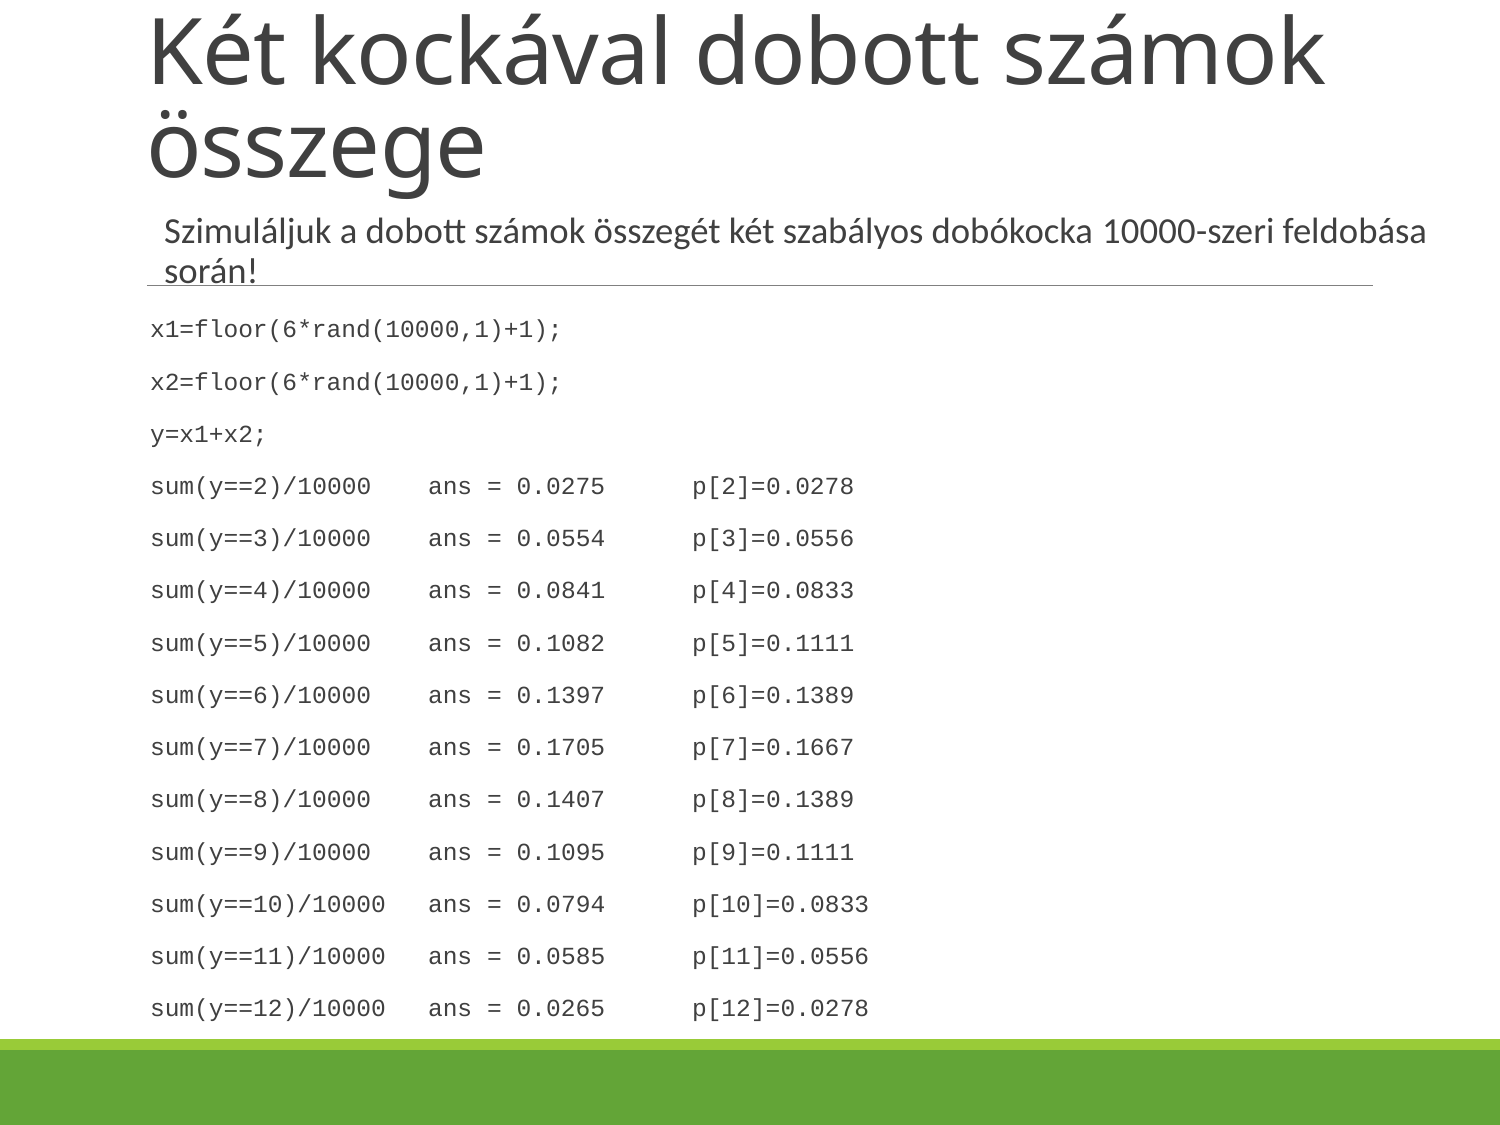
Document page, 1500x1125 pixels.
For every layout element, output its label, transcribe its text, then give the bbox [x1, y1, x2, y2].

list Szimuláljuk a dobott számok összegét két szabályos dobókocka 10000-szeri feldobása során! x1=floor(6*rand(10000,1)+1); x2=floor(6*rand(10000,1)+1); y=x1+x2; sum(y==2)/10000 ans = 0.0275 p[2]=0.0278 sum(y==3)/10000 ans = 0.0554 p[3]=0.0556 sum(y==4)/10000 ans = 0.0841 p[4]=0.0833 sum(y==5)/10000 ans = 0.1082 p[5]=0.1111 sum(y==6)/10000 ans = 0.1397 p[6]=0.1389 sum(y==7)/10000 ans = 0.1705 p[7]=0.1667 sum(y==8)/10000 ans = 0.1407 p[8]=0.1389 sum(y==9)/10000 ans = 0.1095 p[9]=0.1111 sum(y==10)/10000 ans = 0.0794 p[10]=0.0833 sum(y==11)/10000 ans = 0.0585 p[11]=0.0556 sum(y==12)/10000 ans = 0.0265 p[12]=0.0278 [150, 204, 1448, 1034]
title Két kockával dobott számok összege [131, 0, 1369, 205]
